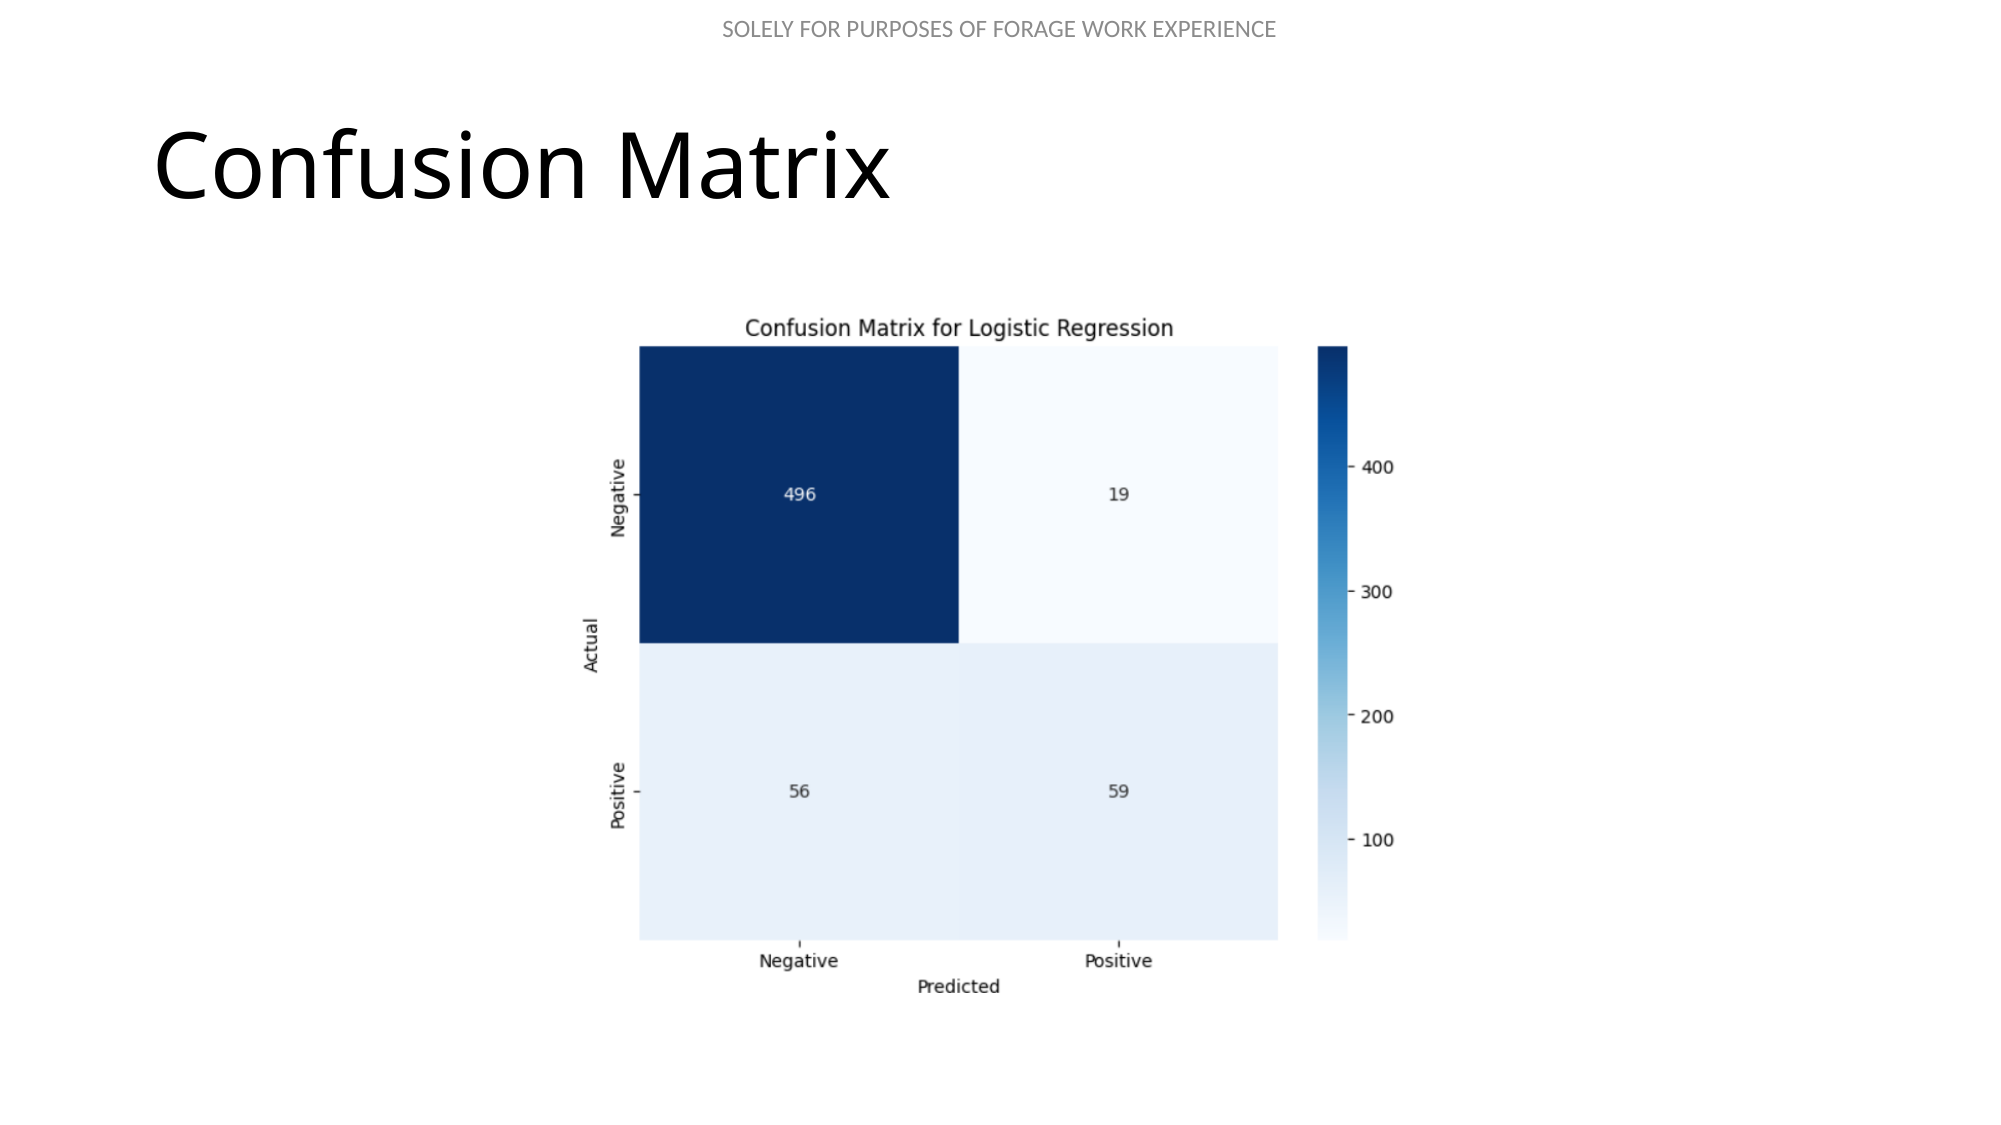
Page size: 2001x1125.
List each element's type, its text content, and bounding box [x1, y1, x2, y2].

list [560, 299, 1417, 995]
title Confusion Matrix [137, 59, 1863, 278]
